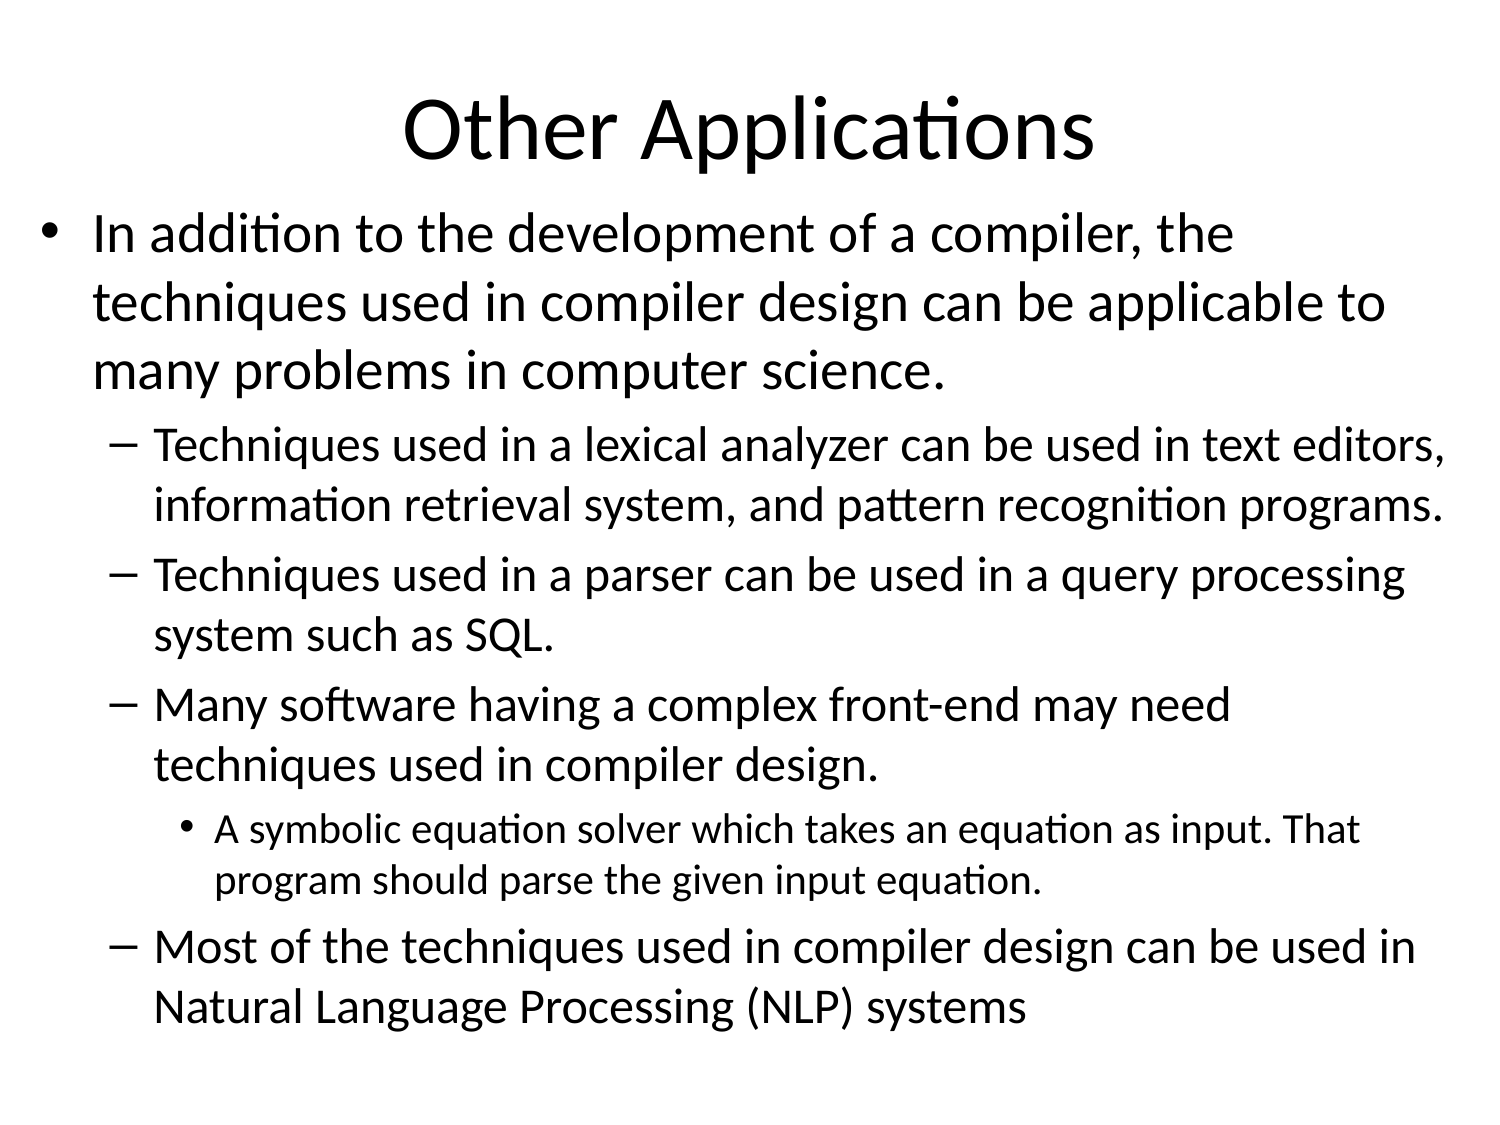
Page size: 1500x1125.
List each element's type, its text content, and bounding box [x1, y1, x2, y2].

list In addition to the development of a compiler, the techniques used in compiler design can be applicable to many problems in computer science. Techniques used in a lexical analyzer can be used in text editors, information retrieval system, and pattern recognition programs. Techniques used in a parser can be used in a query processing system such as SQL. Many software having a complex front-end may need techniques used in compiler design. A symbolic equation solver which takes an equation as input. That program should parse the given input equation. Most of the techniques used in compiler design can be used in Natural Language Processing (NLP) systems [24, 187, 1463, 1088]
title Other Applications [75, 45, 1425, 187]
